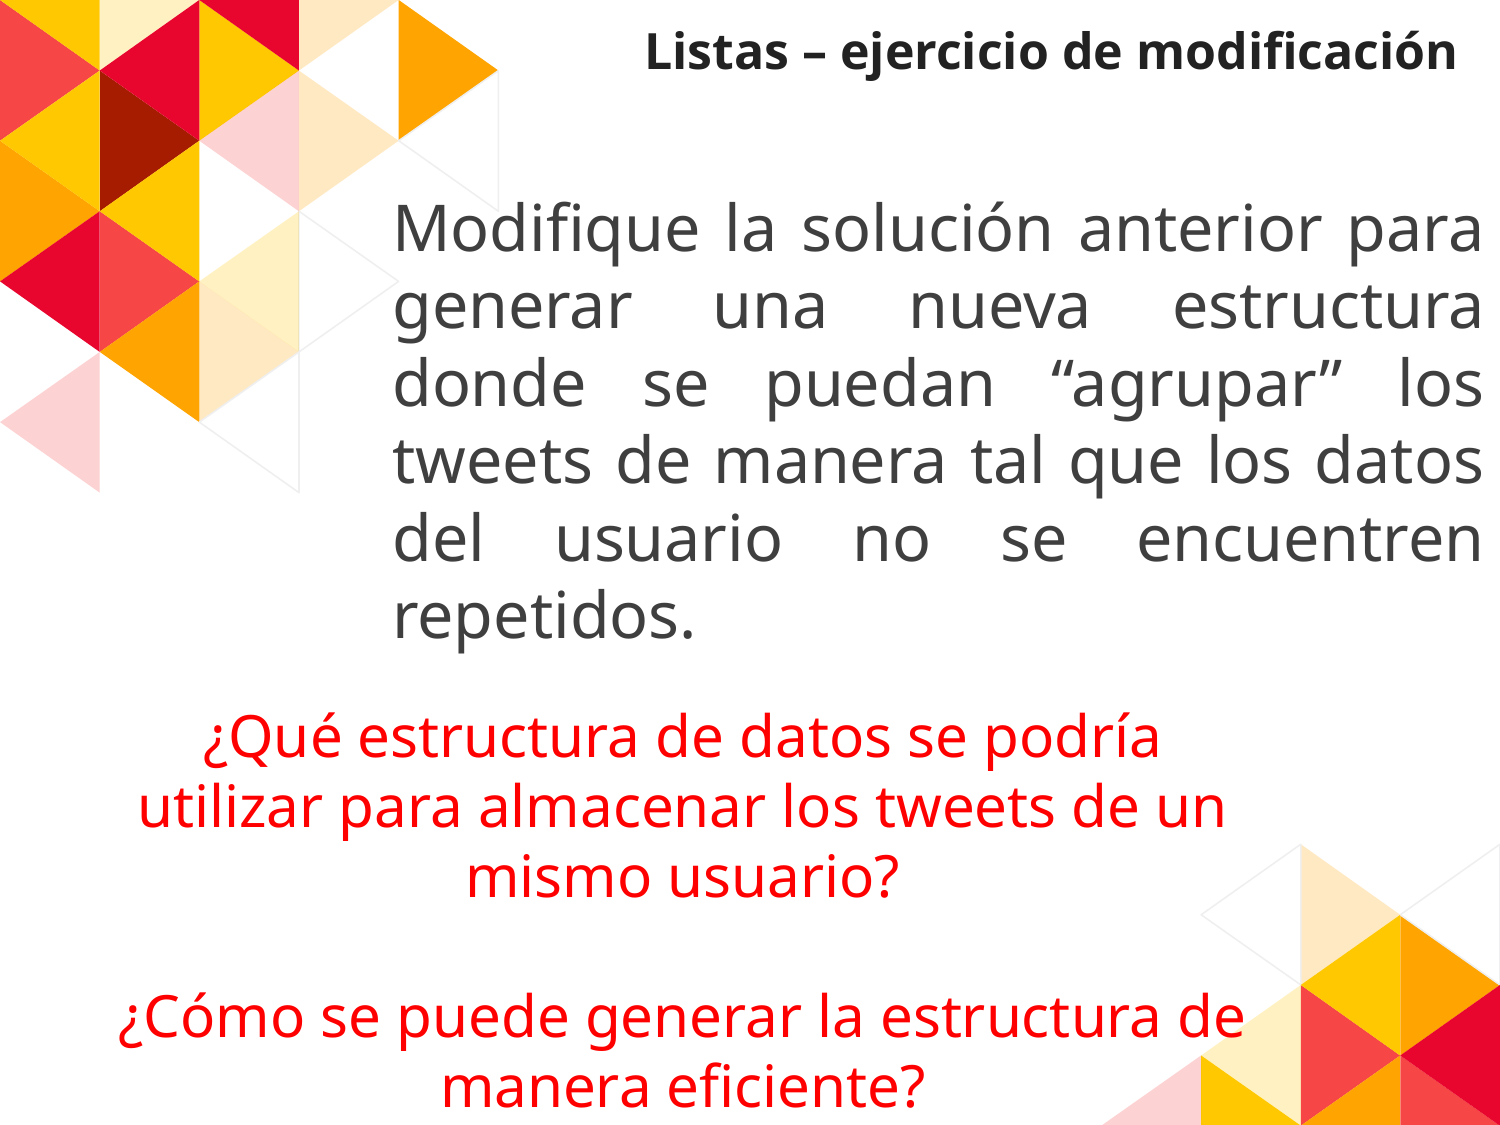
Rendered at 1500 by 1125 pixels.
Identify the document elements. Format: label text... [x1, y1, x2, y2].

text_box Modifique la solución anterior para generar una nueva estructura donde se puedan “agrupar” los tweets de manera tal que los datos del usuario no se encuentren repetidos. [377, 178, 1500, 659]
text_box ¿Qué estructura de datos se podría utilizar para almacenar los tweets de un mismo usuario? ¿Cómo se puede generar la estructura de manera eficiente? [97, 691, 1268, 1125]
title Listas – ejercicio de modificación [629, 11, 1478, 179]
